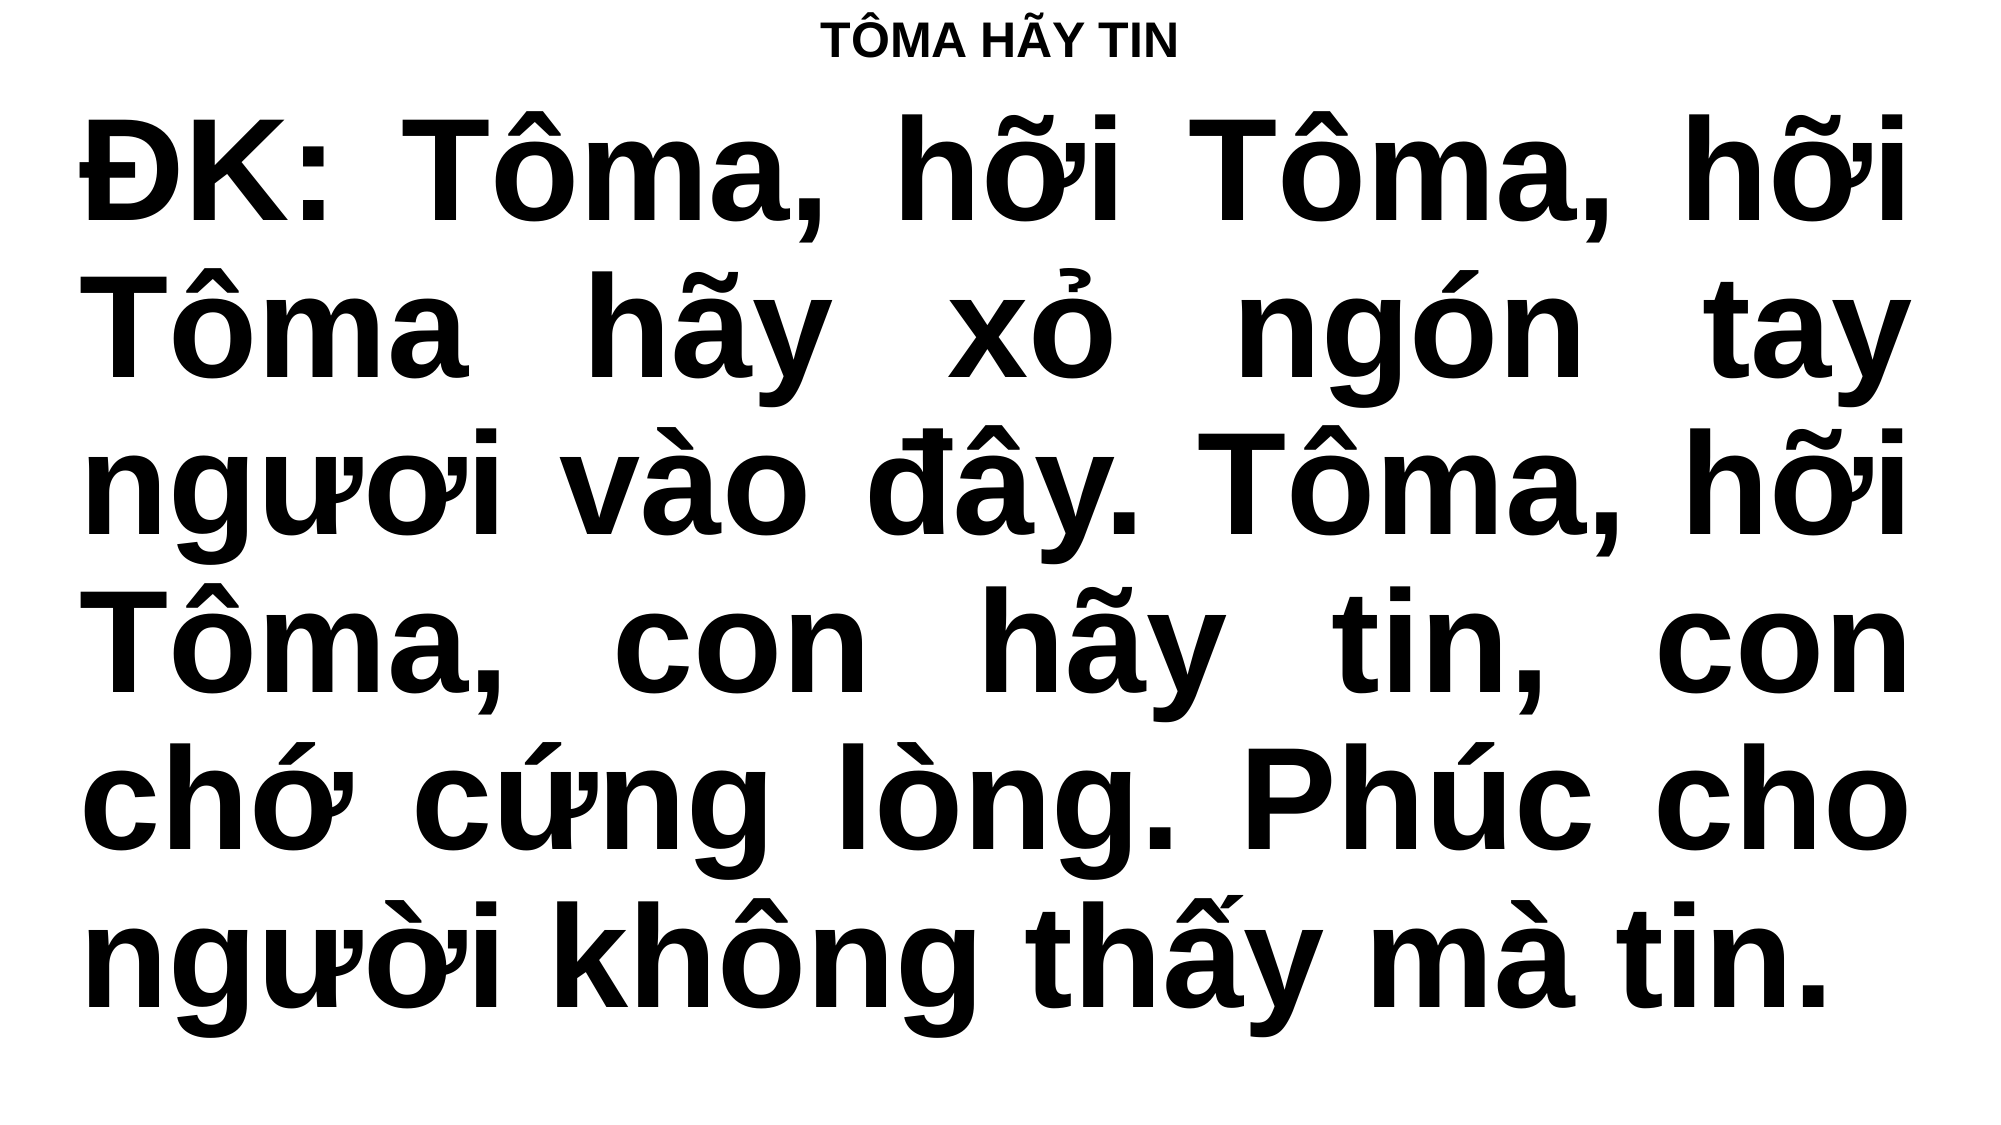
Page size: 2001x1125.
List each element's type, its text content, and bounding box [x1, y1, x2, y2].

title ĐK: Tôma, hỡi Tôma, hỡi Tôma hãy xỏ ngón tay ngươi vào đây. Tôma, hỡi Tôma, con hãy tin, con chớ cứng lòng. Phúc cho người không thấy mà tin. [64, 608, 1929, 1047]
text_box TÔMA HÃY TIN [805, 0, 1195, 75]
